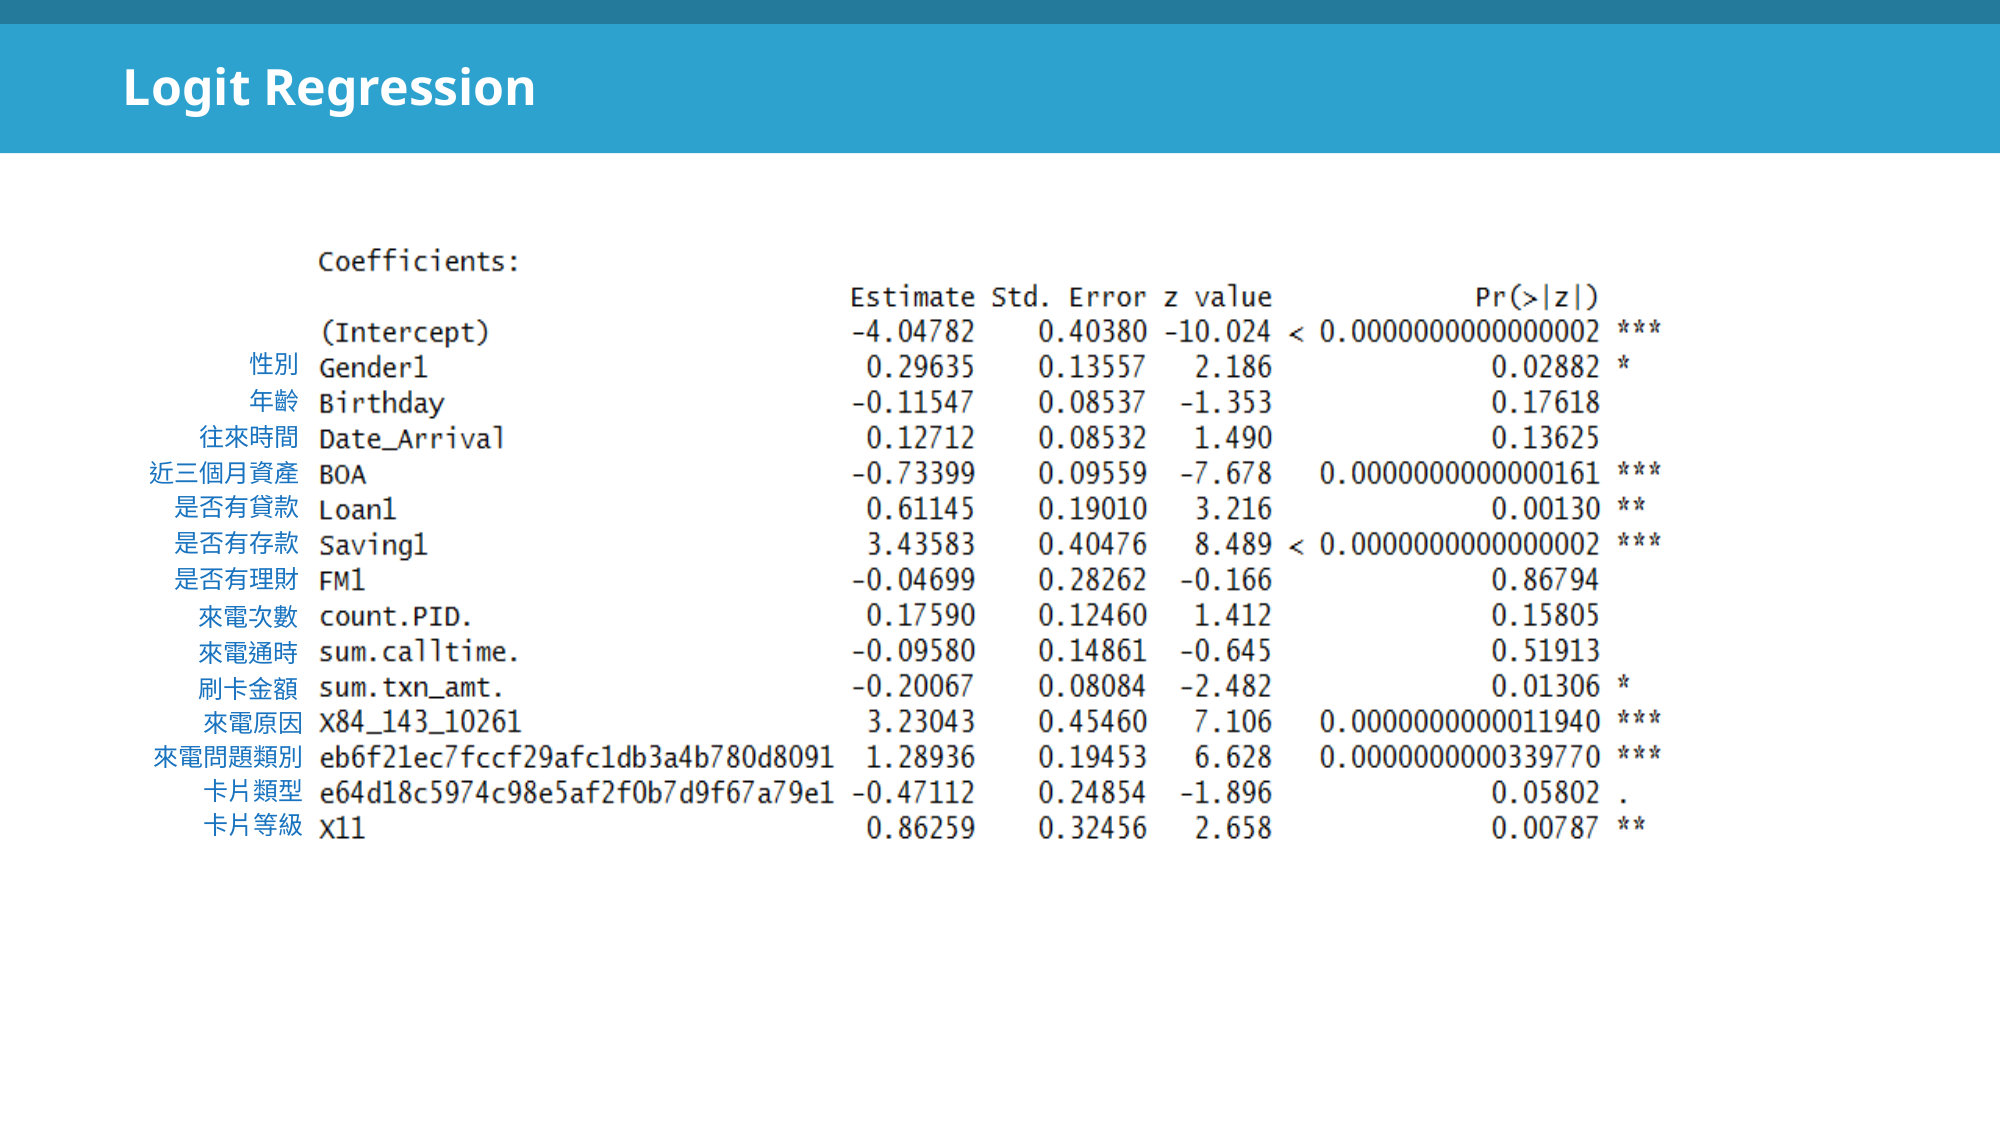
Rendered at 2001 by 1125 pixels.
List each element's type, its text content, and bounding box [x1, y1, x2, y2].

text_box 來電次數 來電通時 刷卡金額 [132, 594, 314, 700]
text_box 是否有貸款 是否有存款 是否有理財 [112, 483, 315, 602]
text_box 性別 年齡 往來時間 近三個月資產 [112, 341, 315, 483]
text_box 來電原因 來電問題類別 卡片類型 卡片等級 [116, 700, 315, 848]
list Logit Regression [107, 41, 979, 130]
picture [315, 234, 1673, 852]
